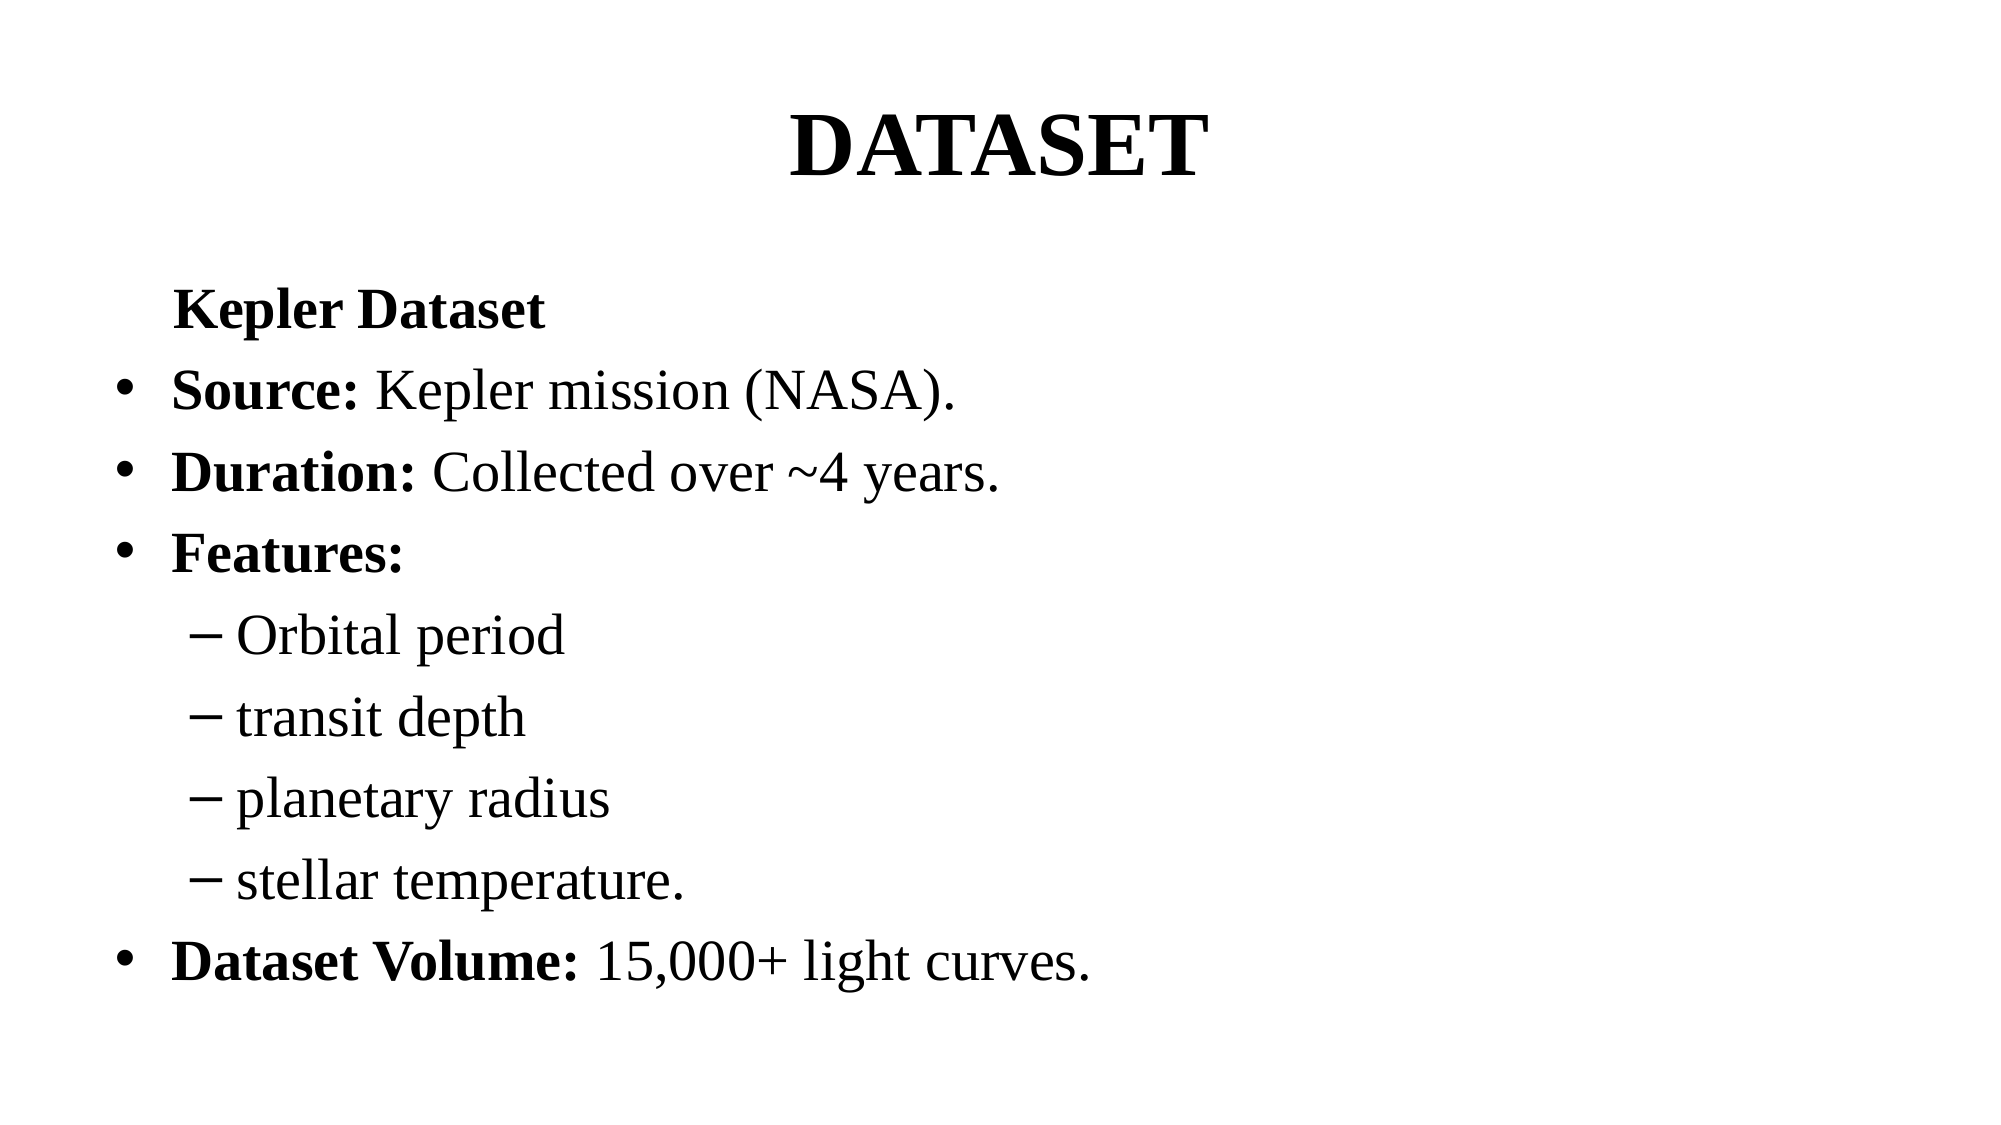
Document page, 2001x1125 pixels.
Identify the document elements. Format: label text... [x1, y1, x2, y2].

title DATASET [99, 45, 1900, 233]
list Kepler Dataset Source: Kepler mission (NASA). Duration: Collected over ~4 years. Features: Orbital period transit depth planetary radius stellar temperature. Dataset Volume: 15,000+ light curves. [99, 262, 1900, 1005]
